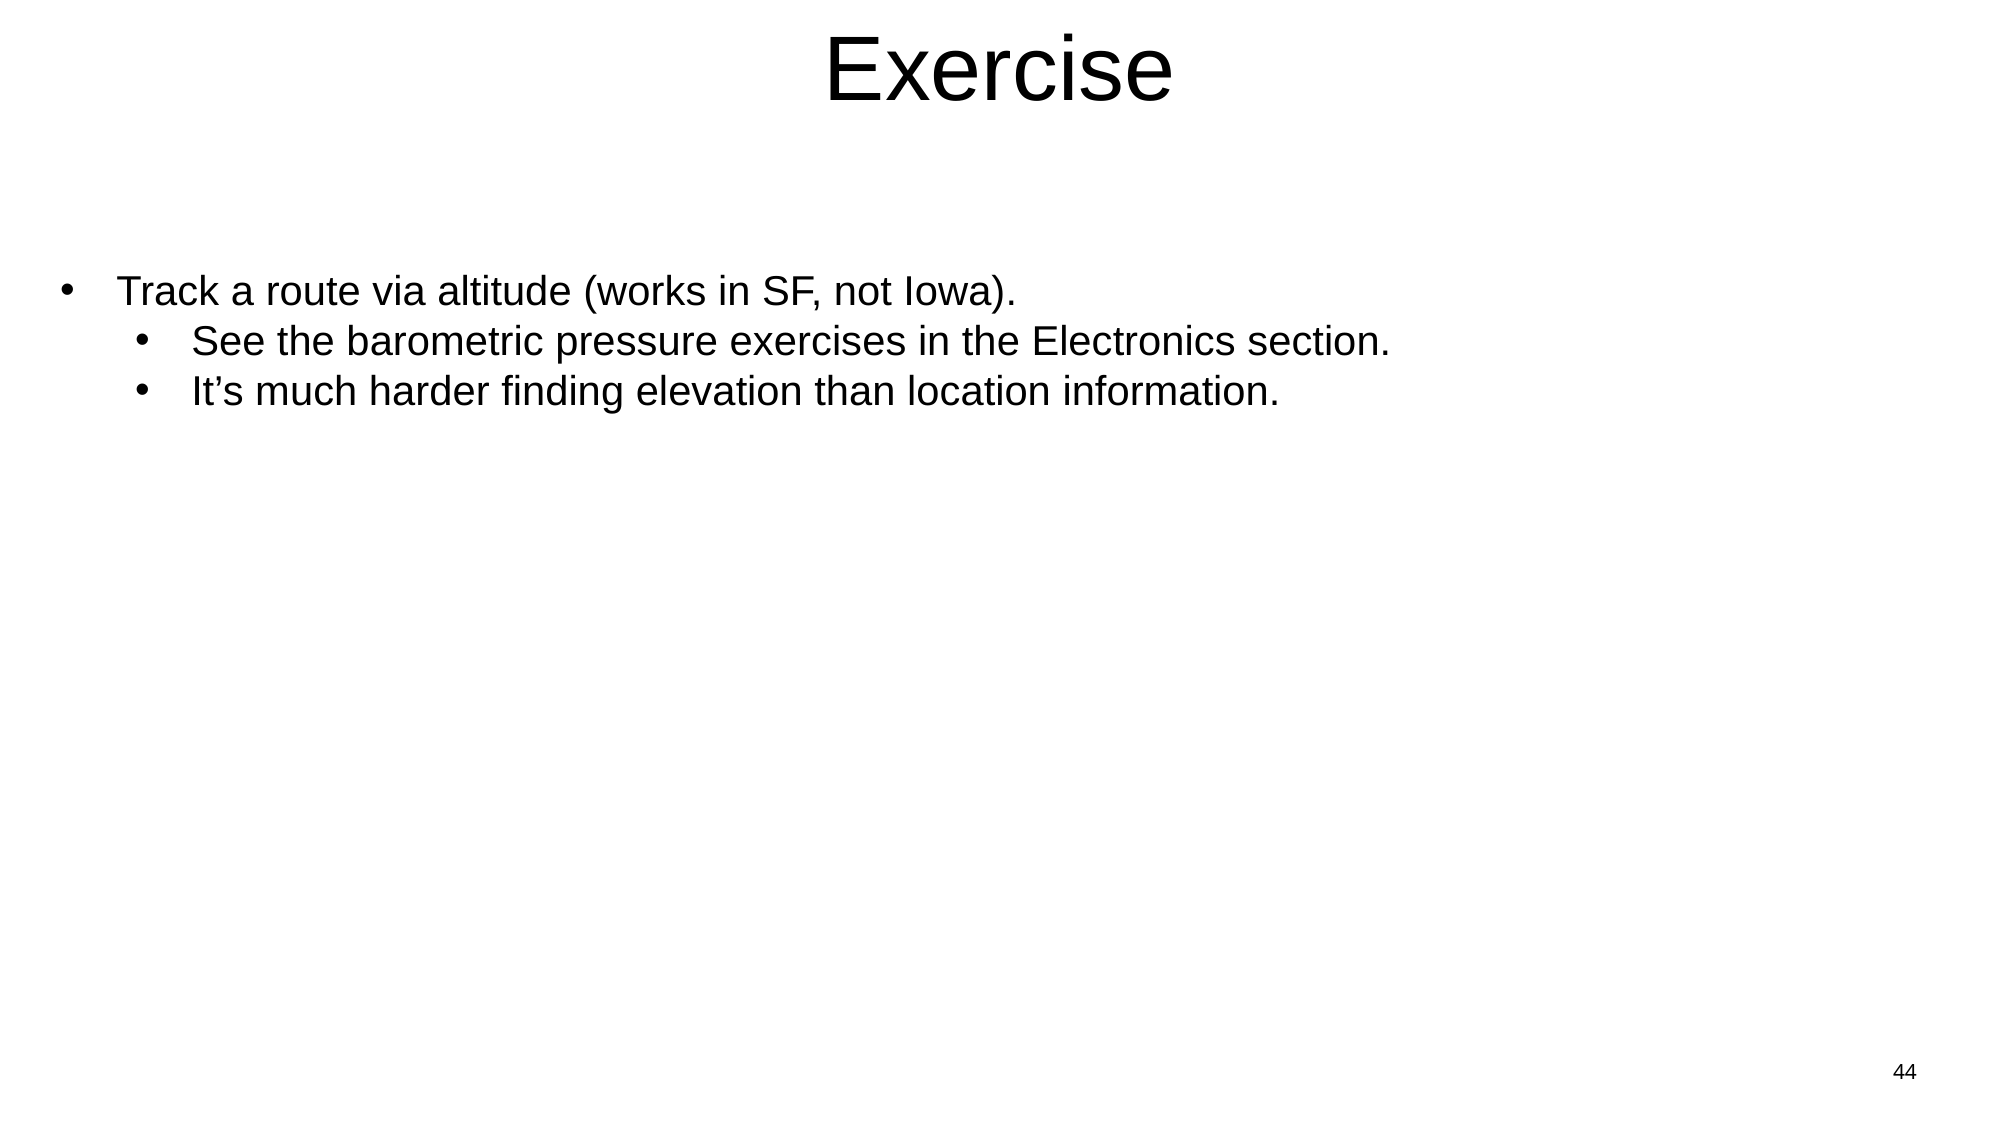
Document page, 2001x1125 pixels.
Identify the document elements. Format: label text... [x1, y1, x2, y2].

title Exercise [25, 0, 1975, 143]
text_box Track a route via altitude (works in SF, not Iowa). See the barometric pressure exercises in the Electronics section. It’s much harder finding elevation than location information. [45, 256, 1842, 422]
slide_number 44 [1855, 1042, 1955, 1103]
